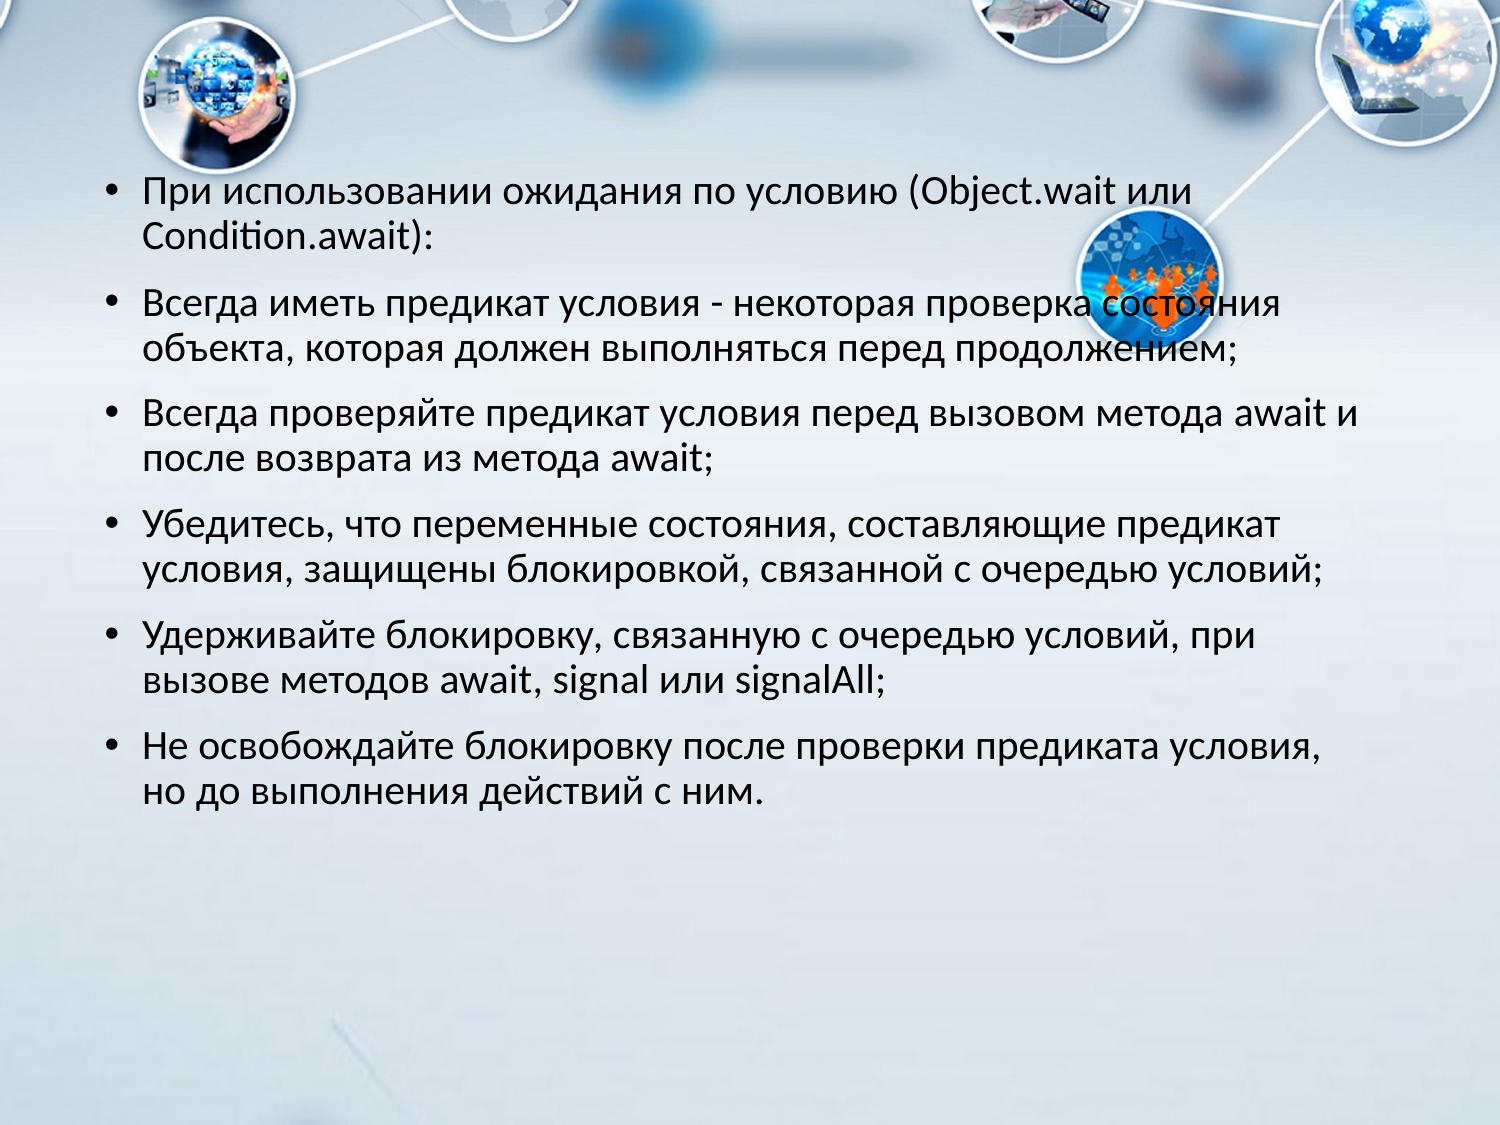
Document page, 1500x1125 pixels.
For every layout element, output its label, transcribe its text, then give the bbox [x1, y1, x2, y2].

picture [0, 0, 1500, 1125]
list При использовании ожидания по условию (Object.wait или Condition.await): Всегда иметь предикат условия - некоторая проверка состояния объекта, которая должен выполняться перед продолжением; Всегда проверяйте предикат условия перед вызовом метода await и после возврата из метода await; Убедитесь, что переменные состояния, составляющие предикат условия, защищены блокировкой, связанной с очередью условий; Удерживайте блокировку, связанную с очередью условий, при вызове методов await, signal или signalAll; Не освобождайте блокировку после проверки предиката условия, но до выполнения действий с ним. [89, 161, 1381, 964]
